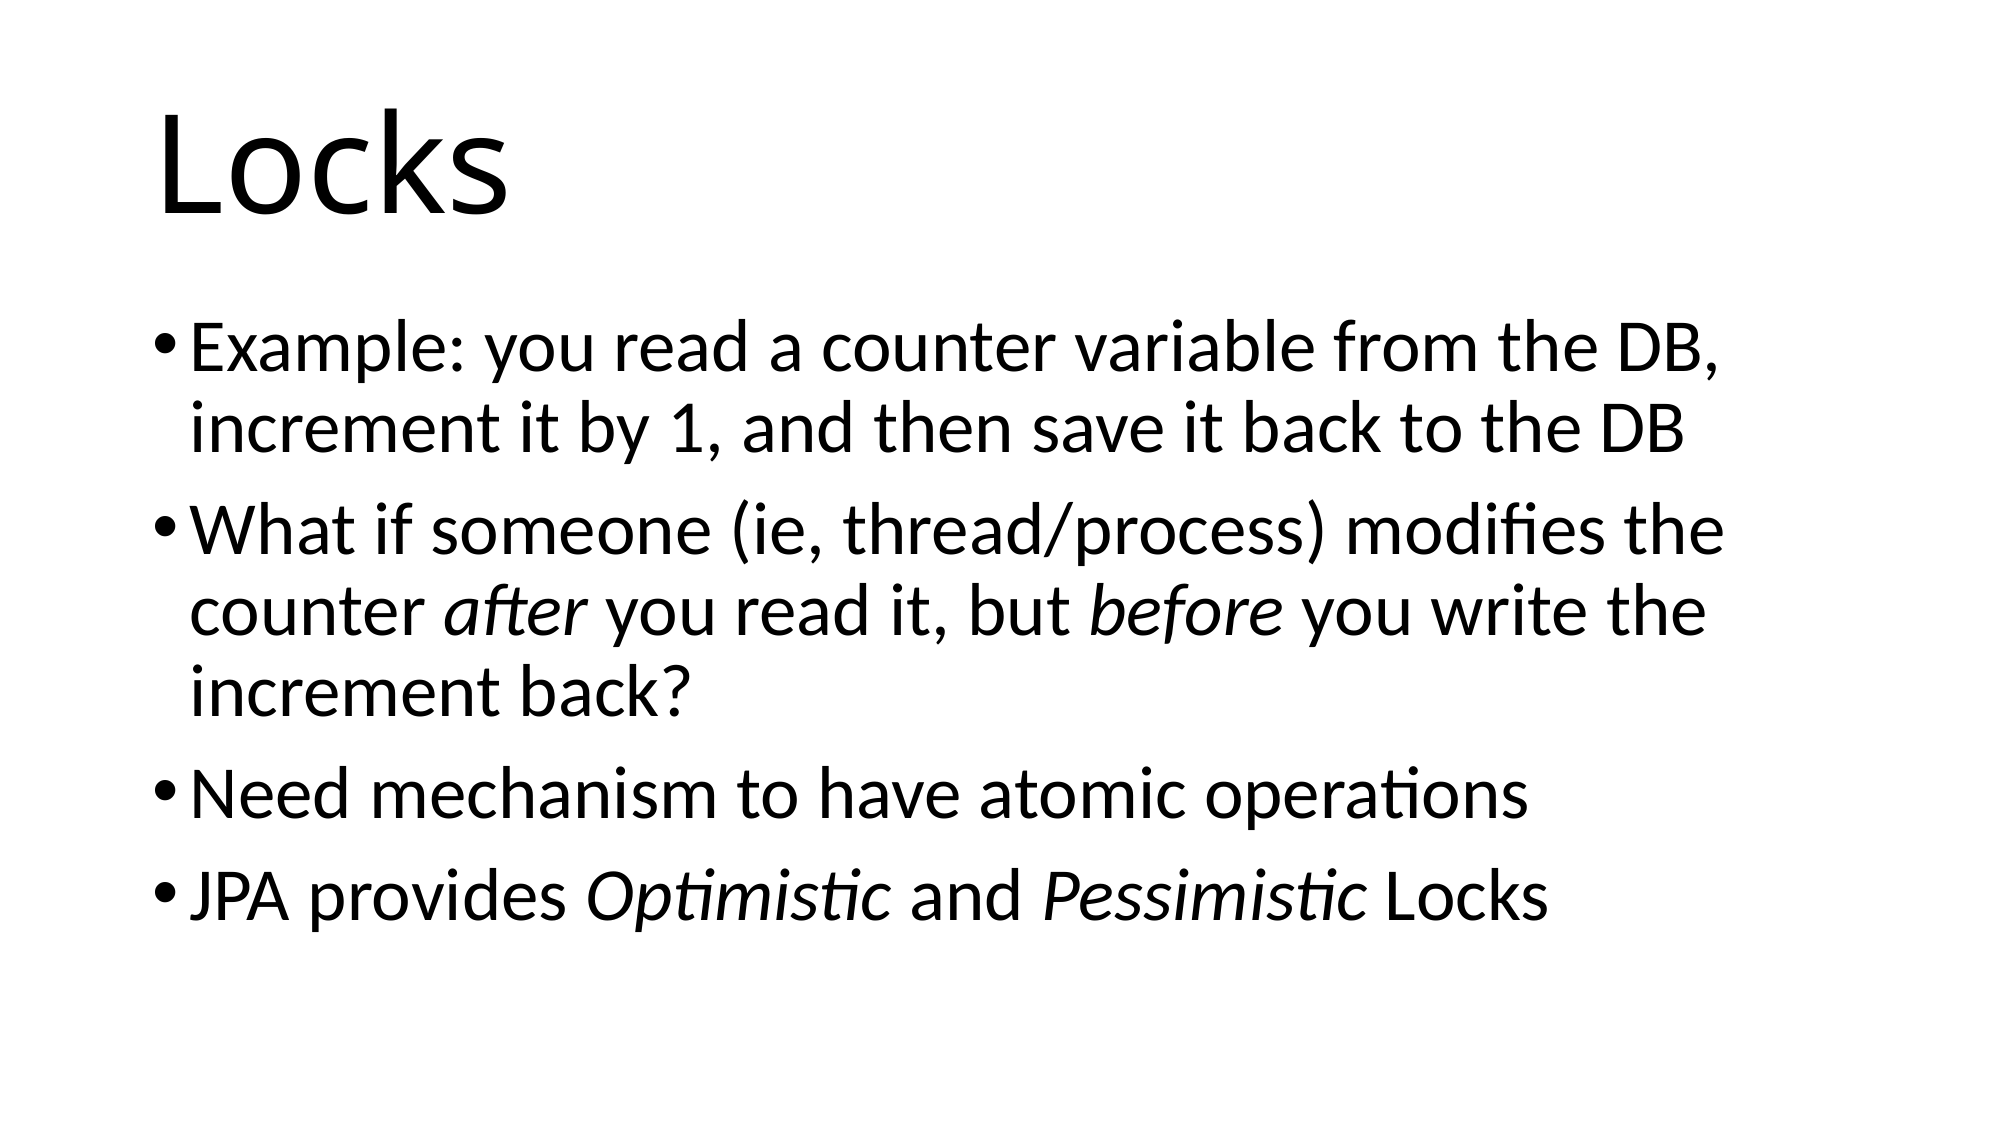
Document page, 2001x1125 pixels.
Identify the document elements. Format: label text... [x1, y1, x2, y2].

title Locks [137, 59, 1863, 278]
list Example: you read a counter variable from the DB, increment it by 1, and then save it back to the DB What if someone (ie, thread/process) modifies the counter after you read it, but before you write the increment back? Need mechanism to have atomic operations JPA provides Optimistic and Pessimistic Locks [137, 299, 1863, 1014]
